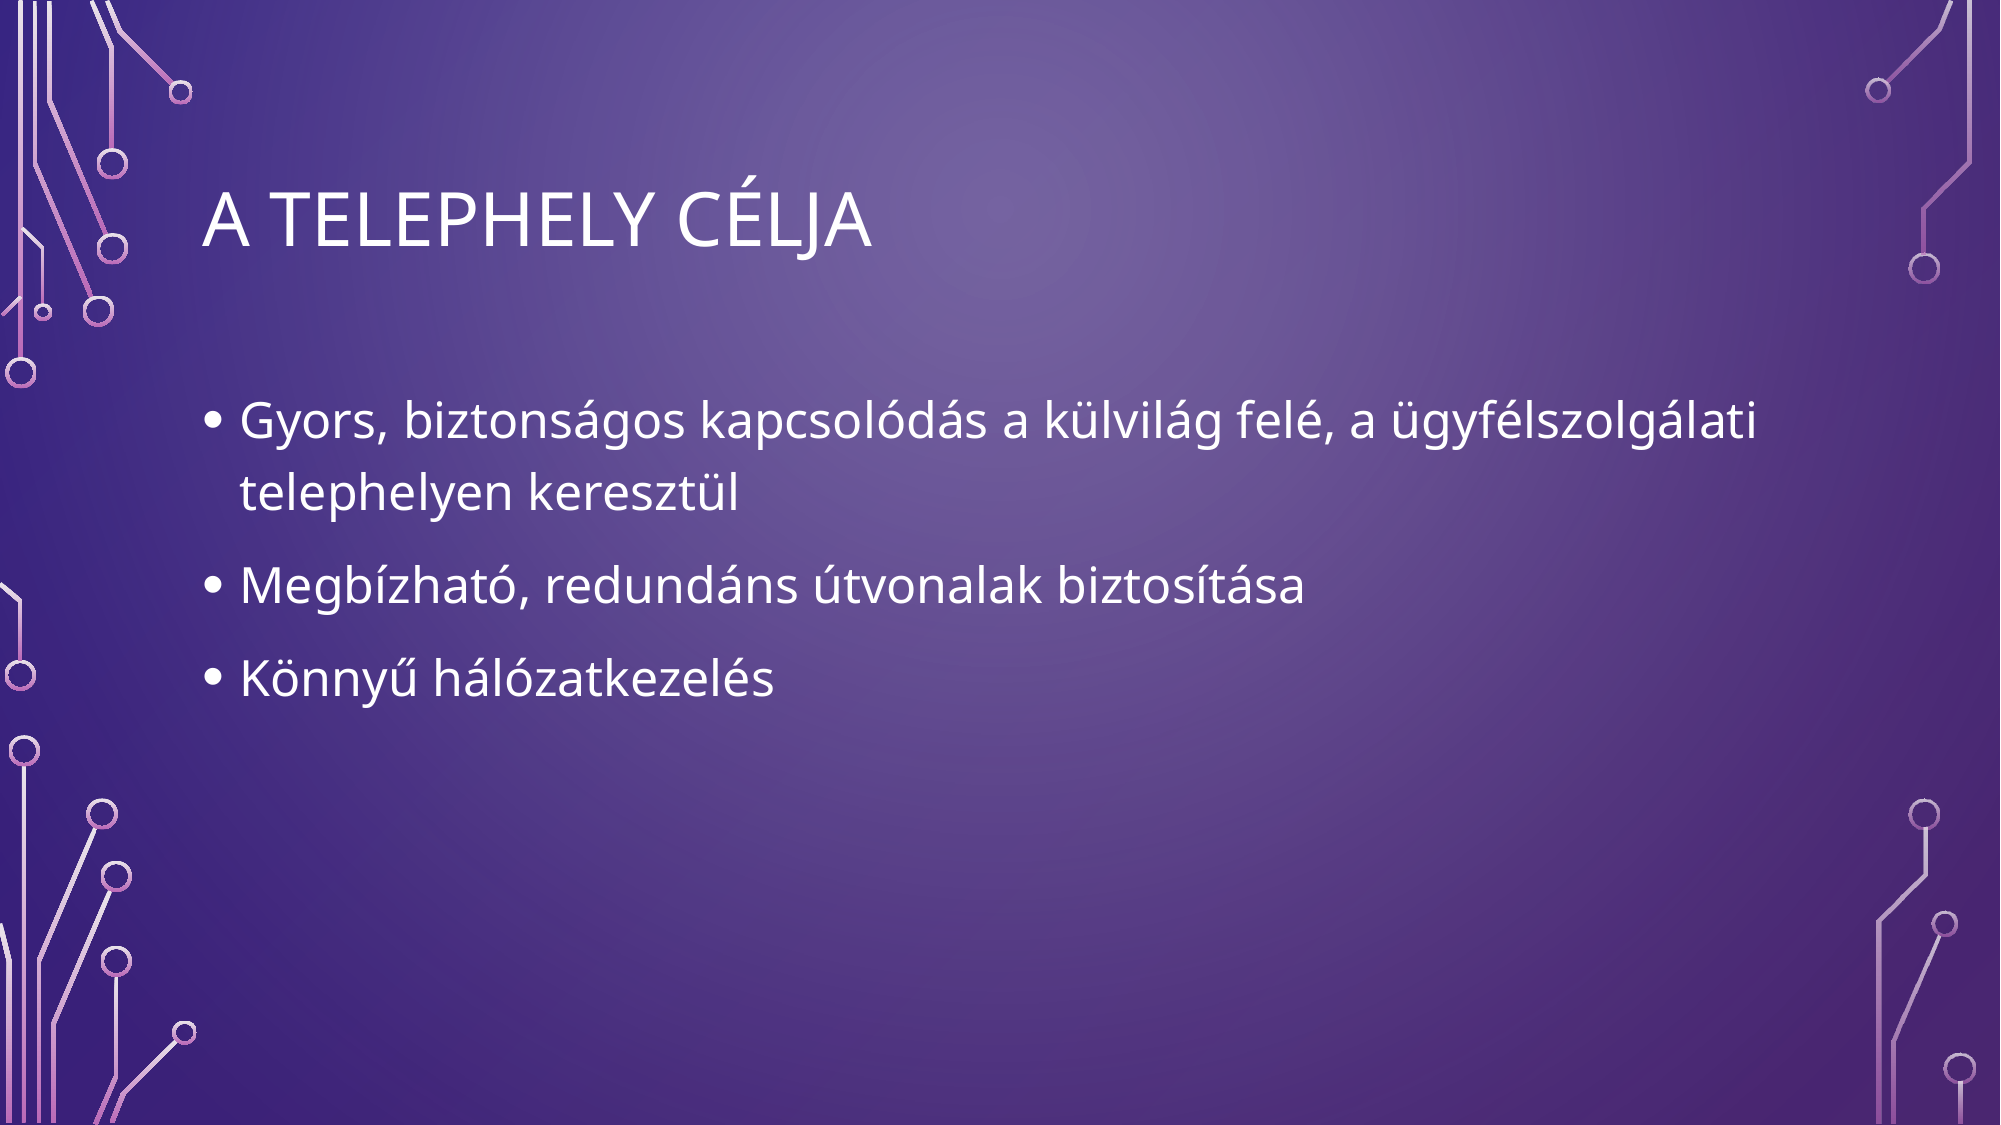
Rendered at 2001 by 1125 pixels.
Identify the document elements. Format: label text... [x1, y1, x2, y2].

title A telephely célja [187, 101, 1813, 344]
list Gyors, biztonságos kapcsolódás a külvilág felé, a ügyfélszolgálati telephelyen keresztül Megbízható, redundáns útvonalak biztosítása Könnyű hálózatkezelés [187, 369, 1813, 950]
